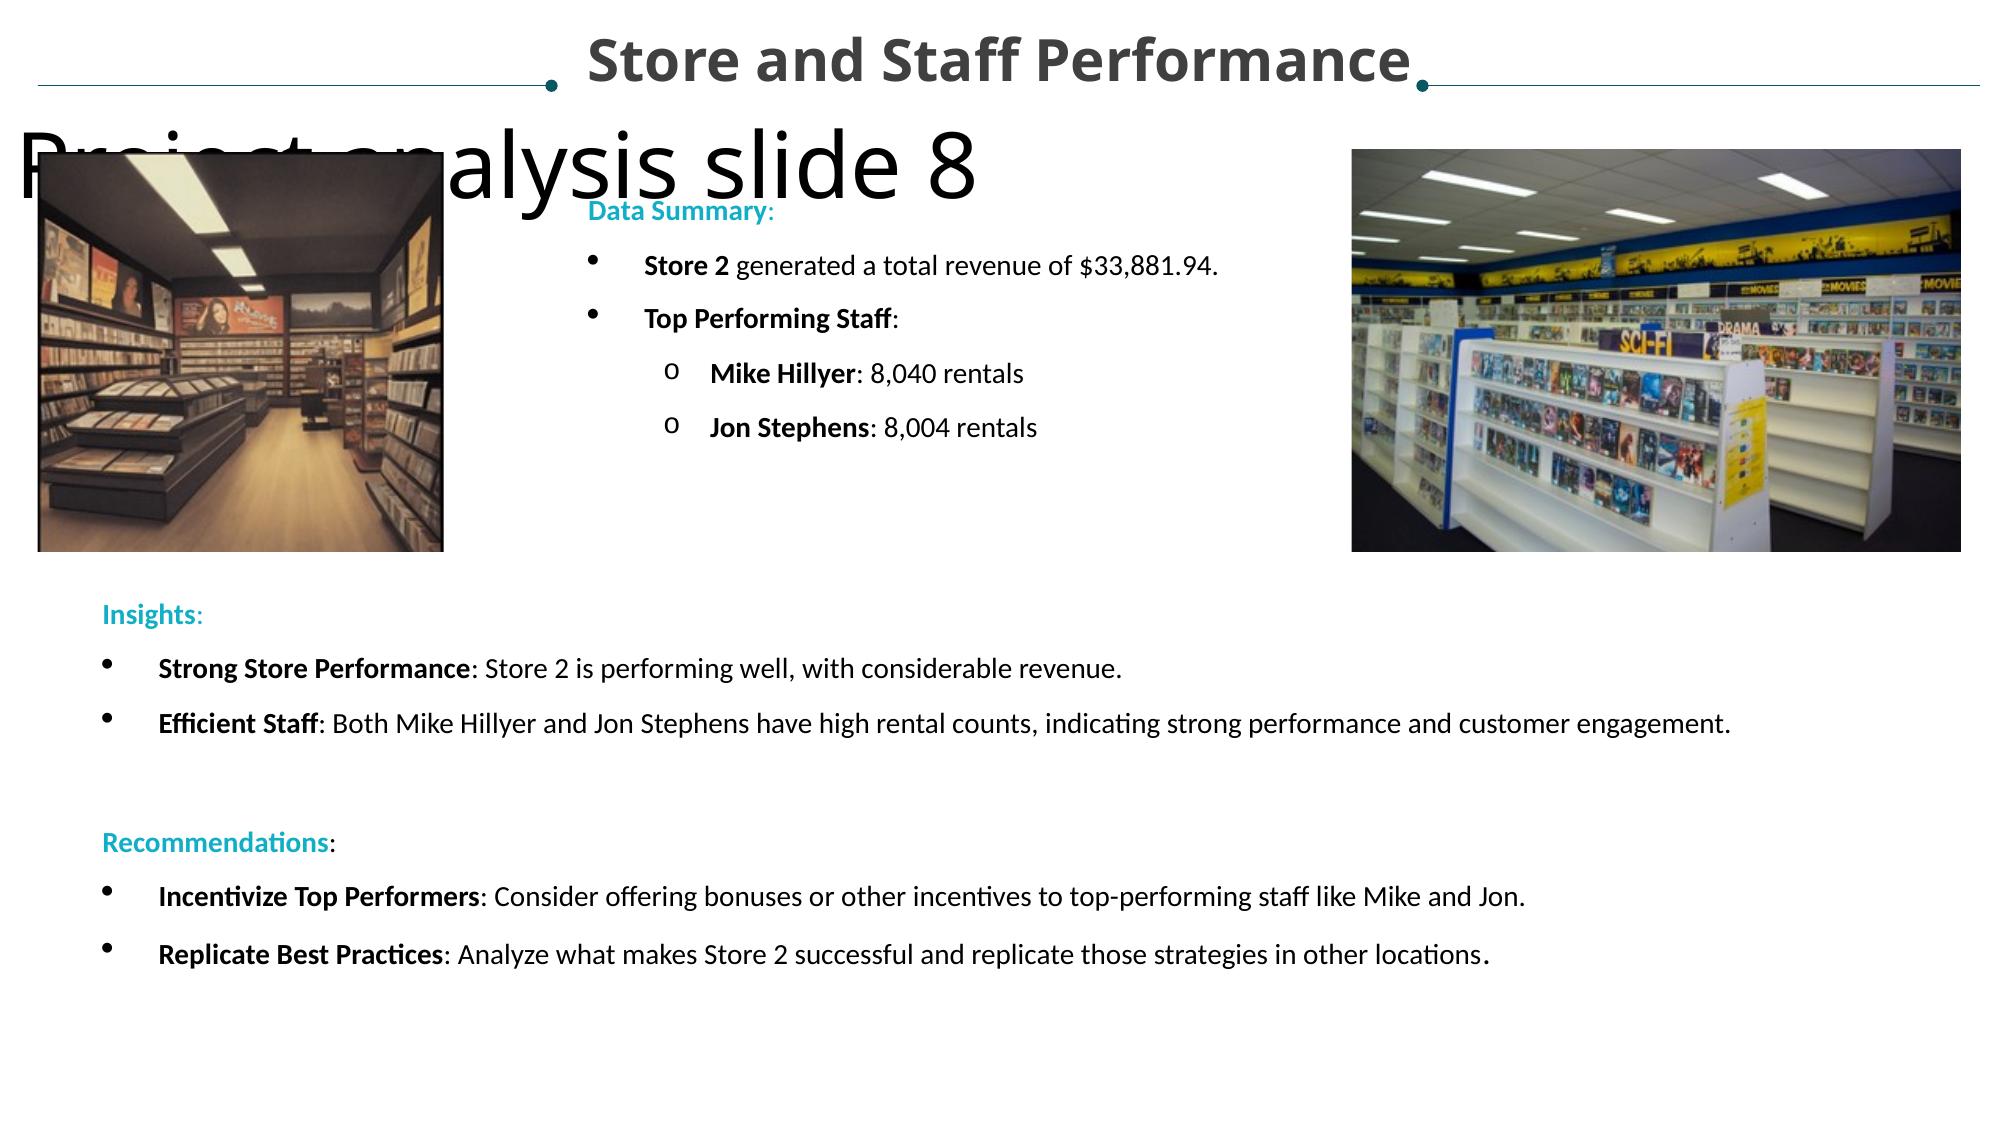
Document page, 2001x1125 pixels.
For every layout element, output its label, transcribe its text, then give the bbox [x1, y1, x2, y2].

text_box Data Summary: Store 2 generated a total revenue of $33,881.94. Top Performing Staff: Mike Hillyer: 8,040 rentals Jon Stephens: 8,004 rentals [573, 181, 1255, 451]
text_box Recommendations: Incentivize Top Performers: Consider offering bonuses or other incentives to top-performing staff like Mike and Jon. Replicate Best Practices: Analyze what makes Store 2 successful and replicate those strategies in other locations. [87, 813, 1961, 979]
picture [1351, 149, 1961, 552]
text_box Insights: Strong Store Performance: Store 2 is performing well, with considerable revenue. Efficient Staff: Both Mike Hillyer and Jon Stephens have high rental counts, indicating strong performance and customer engagement. [87, 586, 1944, 747]
title Project analysis slide 8 [0, 59, 1725, 278]
text_box Store and Staff Performance [37, 31, 1963, 95]
picture [37, 152, 444, 552]
